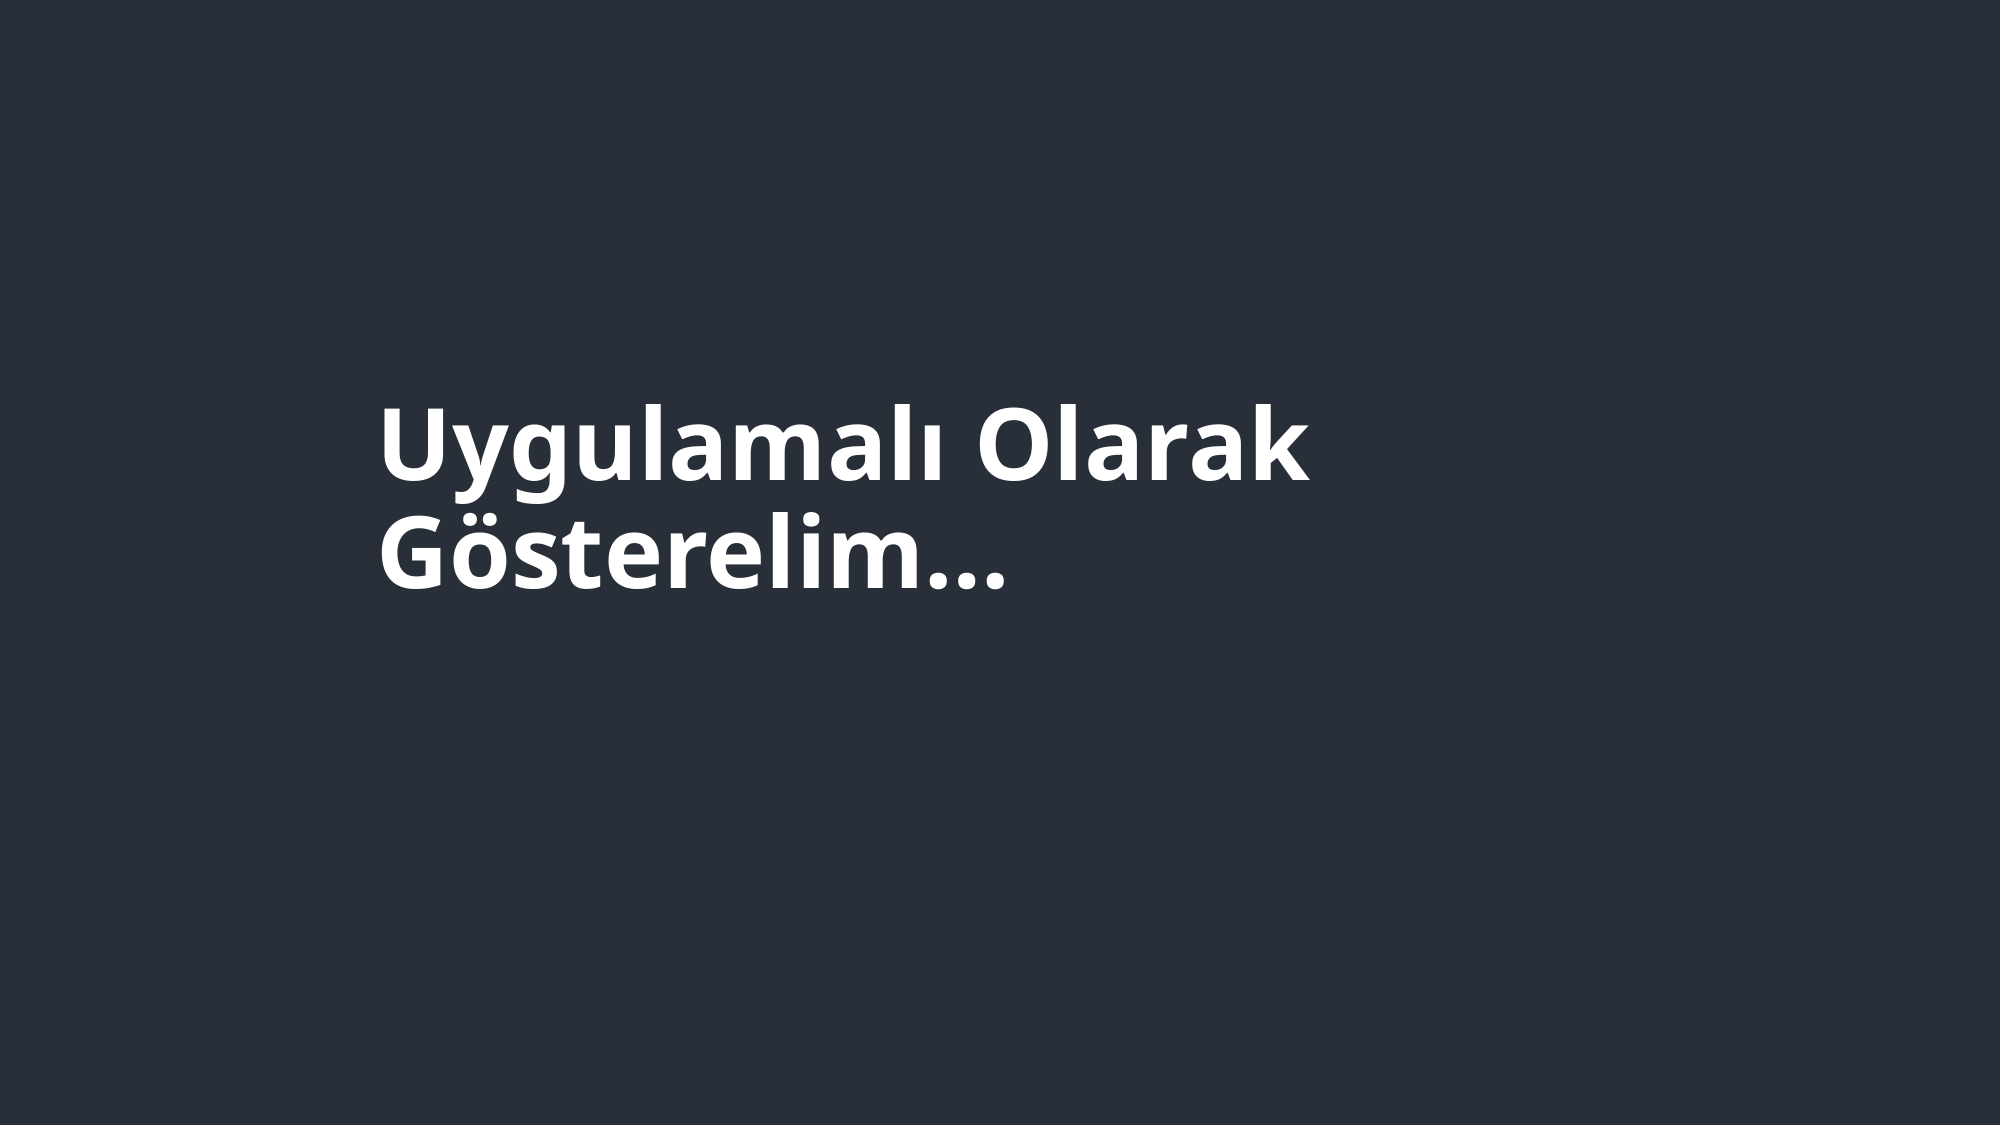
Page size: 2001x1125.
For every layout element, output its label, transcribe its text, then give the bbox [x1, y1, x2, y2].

title Uygulamalı Olarak Gösterelim… [361, 385, 1672, 740]
